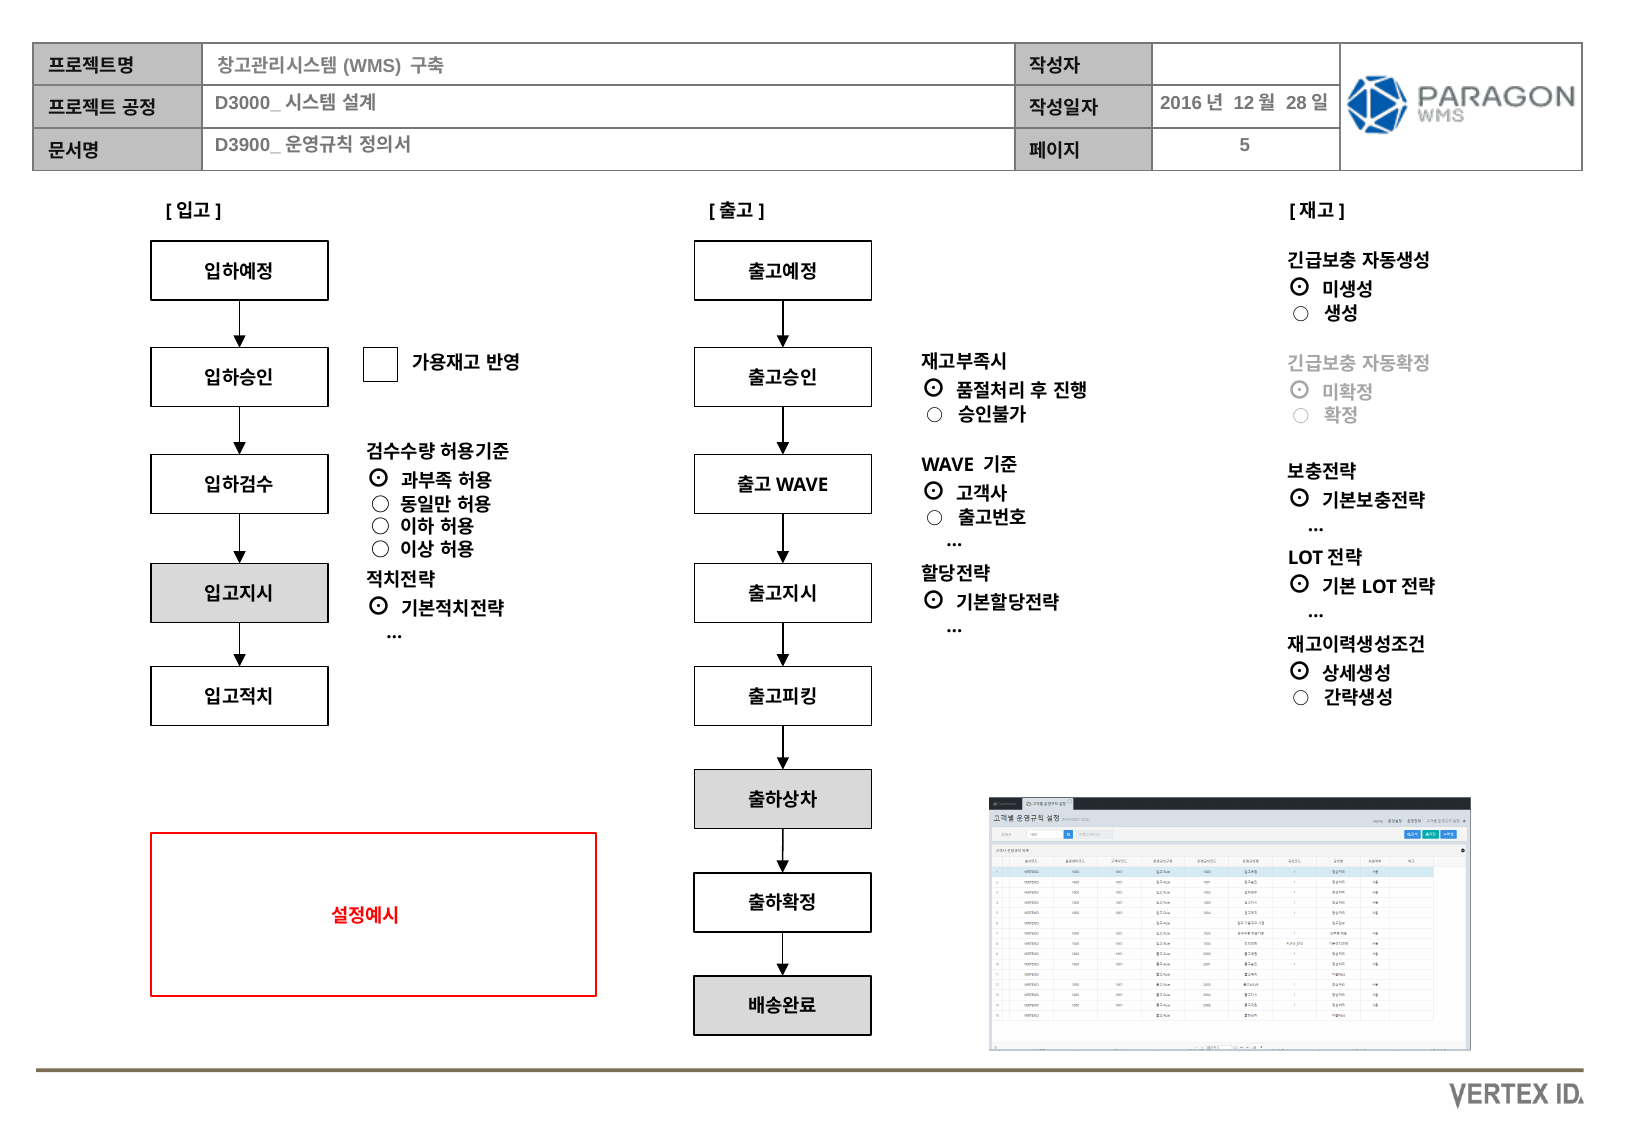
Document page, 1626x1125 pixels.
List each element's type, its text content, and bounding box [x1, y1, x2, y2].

text_box 출고지시 [694, 563, 872, 623]
text_box 재고이력생성조건 ⊙ 상세생성 ○ 간략생성 [1273, 625, 1486, 716]
text_box 보충전략 ⊙ 기본보충전략 … [1273, 452, 1463, 538]
text_box 출고예정 [694, 241, 872, 301]
text_box 적치전략 ⊙ 기본적치전략 … [351, 568, 541, 650]
picture [1342, 74, 1582, 137]
text_box [출고] [694, 191, 883, 229]
text_box 출고WAVE [694, 454, 872, 514]
text_box 2016년 12월 28일 [1126, 83, 1363, 121]
picture [989, 797, 1471, 1051]
text_box 검수수량 허용기준 ⊙ 과부족 허용 ○ 동일만 허용 ○ 이하 허용 ○ 이상 허용 [351, 432, 571, 568]
text_box 출고피킹 [694, 666, 872, 726]
text_box 출하확정 [694, 872, 872, 932]
text_box 설정예시 [149, 831, 598, 998]
text_box 출고승인 [694, 347, 872, 407]
text_box 긴급보충 자동생성 ⊙ 미생성 ○ 생성 [1273, 241, 1486, 331]
text_box LOT전략 ⊙ 기본LOT전략 … [1273, 538, 1463, 625]
text_box 입하예정 [150, 241, 329, 301]
text_box 입고지시 [150, 563, 329, 623]
text_box 할당전략 ⊙ 기본할당전략 … [906, 554, 1096, 644]
text_box 출하상차 [694, 769, 872, 829]
text_box 재고부족시 ⊙ 품절처리 후 진행 ○ 승인불가 [906, 342, 1120, 433]
text_box 배송완료 [694, 975, 872, 1035]
text_box [363, 347, 398, 382]
text_box [입고] [150, 191, 340, 229]
text_box [재고] [1274, 191, 1464, 229]
text_box WAVE 기준 ⊙ 고객사 ○ 출고번호 … [906, 445, 1120, 558]
text_box 입하승인 [150, 347, 329, 407]
text_box 긴급보충 자동확정 ⊙ 미확정 ○ 확정 [1273, 344, 1486, 434]
text_box 입고적치 [150, 666, 329, 726]
text_box 가용재고 반영 [397, 343, 587, 382]
text_box 입하검수 [150, 454, 329, 514]
